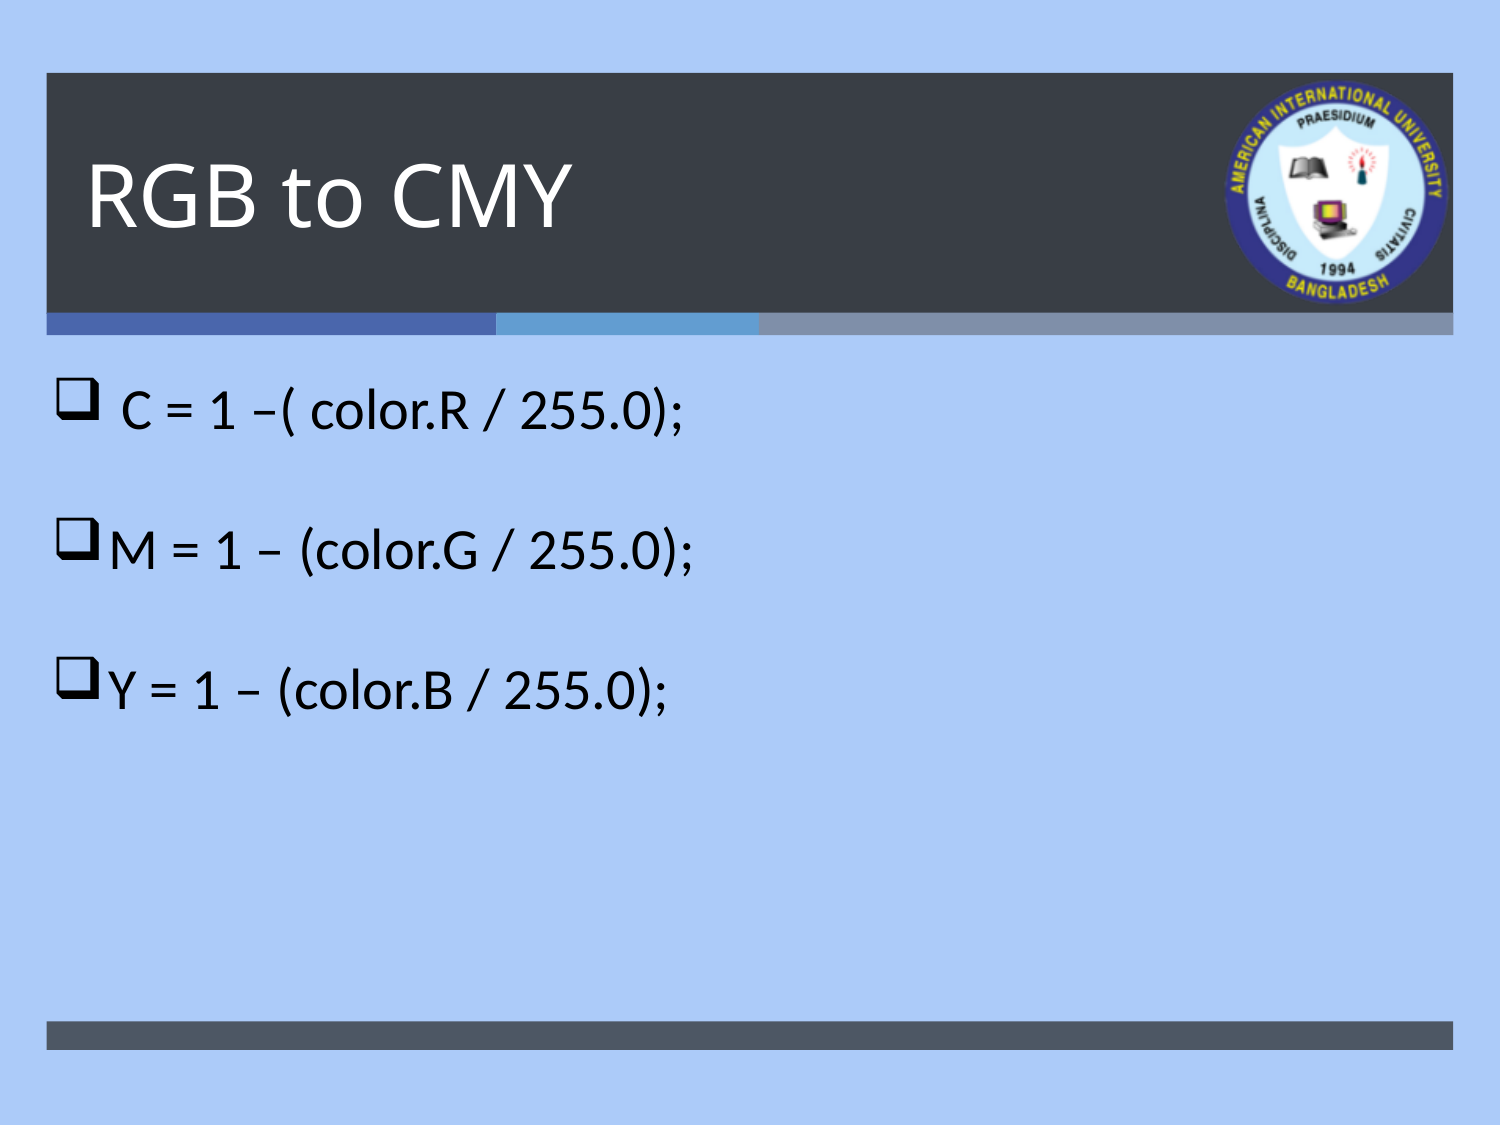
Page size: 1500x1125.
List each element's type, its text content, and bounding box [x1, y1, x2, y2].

title RGB to CMY [69, 73, 1351, 253]
picture [1220, 75, 1454, 310]
text_box C = 1 –( color.R / 255.0); M = 1 – (color.G / 255.0); Y = 1 – (color.B / 255.0); [37, 363, 1432, 729]
